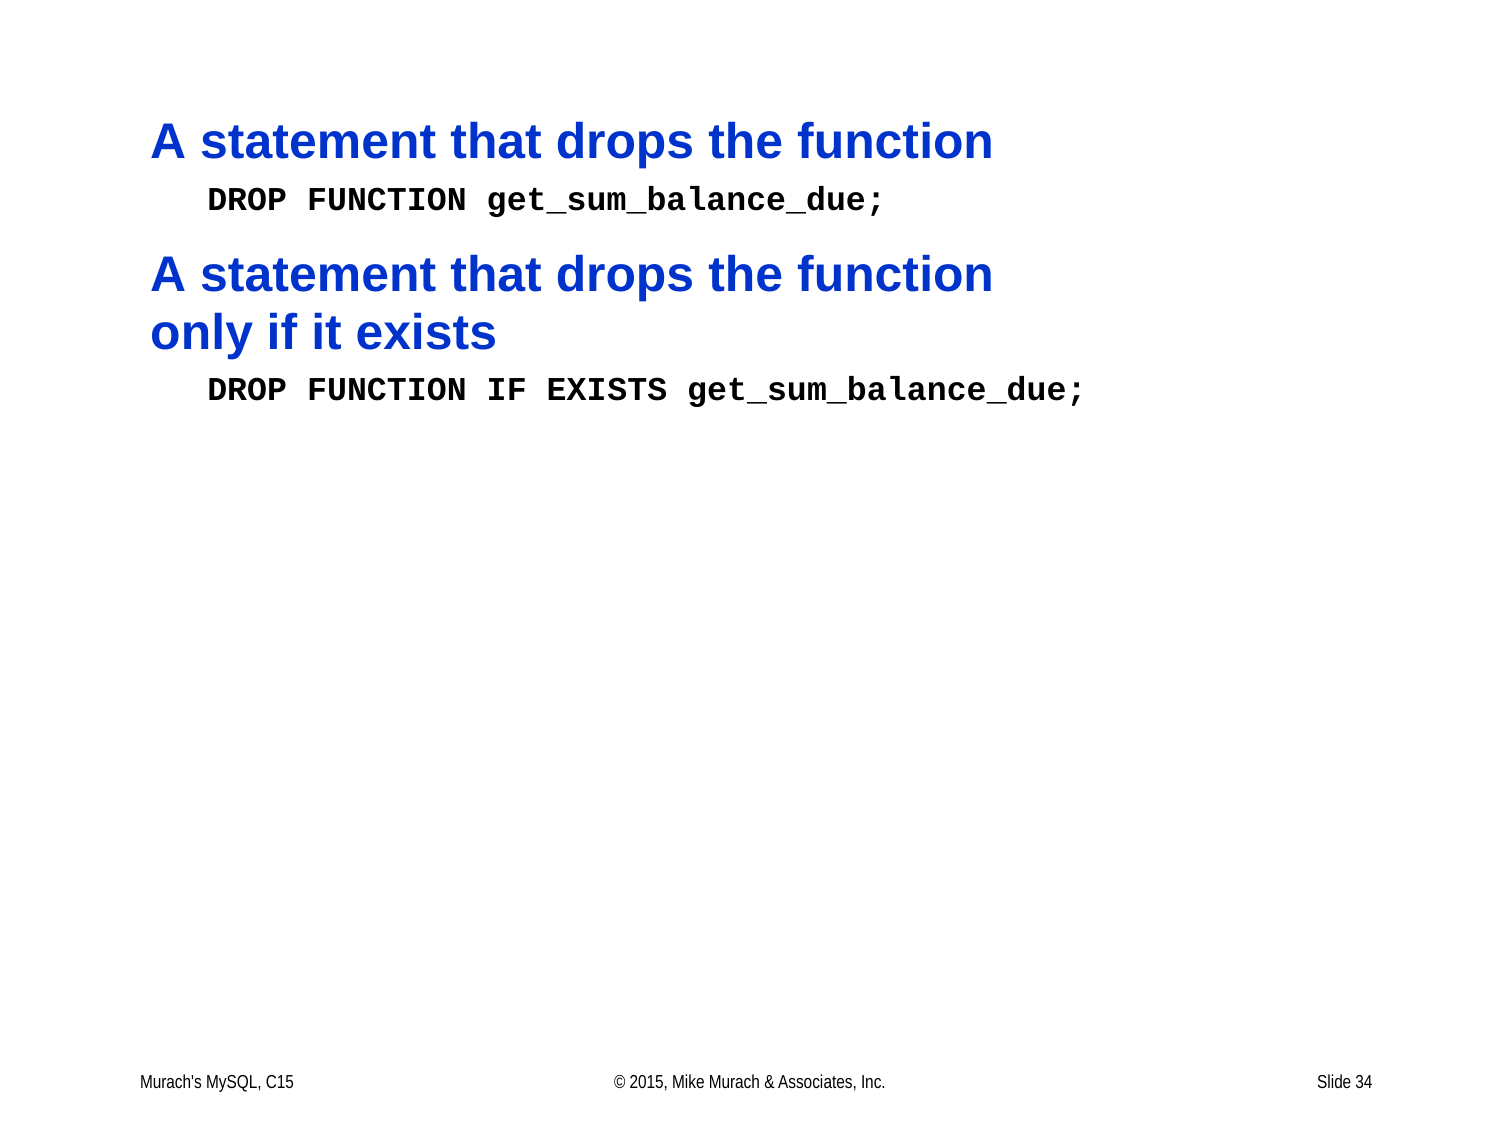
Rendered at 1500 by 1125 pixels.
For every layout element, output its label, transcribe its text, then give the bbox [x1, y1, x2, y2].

slide_number Murach's MySQL, C15 [124, 1024, 451, 1101]
footer © 2015, Mike Murach & Associates, Inc. [474, 1024, 1026, 1101]
slide_number Slide 34 [1074, 1024, 1388, 1101]
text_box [149, 112, 1351, 424]
